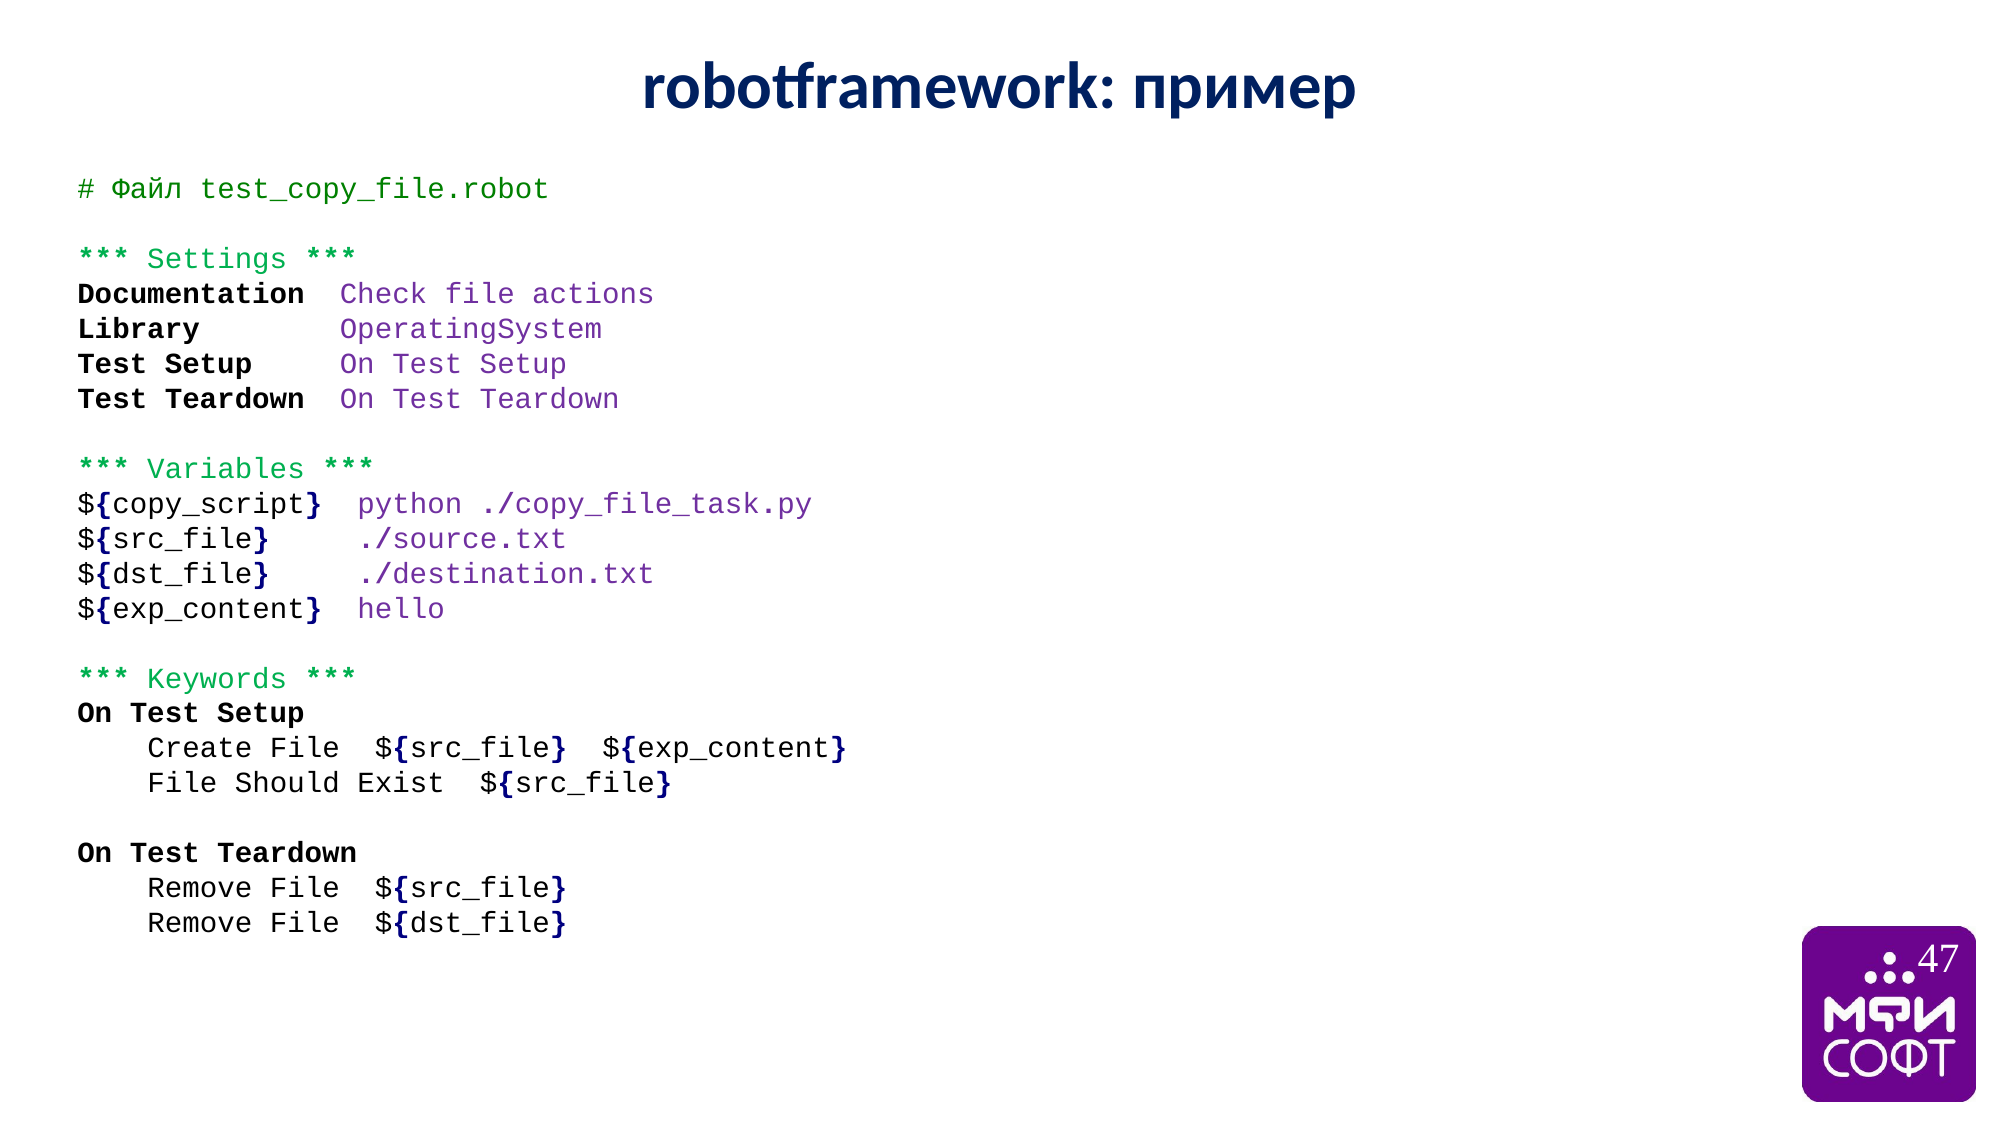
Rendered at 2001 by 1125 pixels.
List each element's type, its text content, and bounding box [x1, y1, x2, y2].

picture [1802, 926, 1976, 1102]
title robotframework: пример [0, 34, 2000, 149]
text_box # Файл test_copy_file.robot *** Settings *** Documentation Check file actions Library OperatingSystem Test Setup On Test Setup Test Teardown On Test Teardown *** Variables *** ${copy_script} python ./copy_file_task.py ${src_file} ./source.txt ${dst_file} ./destination.txt ${exp_content} hello *** Keywords *** On Test Setup Create File ${src_file} ${exp_content} File Should Exist ${src_file} On Test Teardown Remove File ${src_file} Remove File ${dst_file} [62, 162, 1936, 1097]
